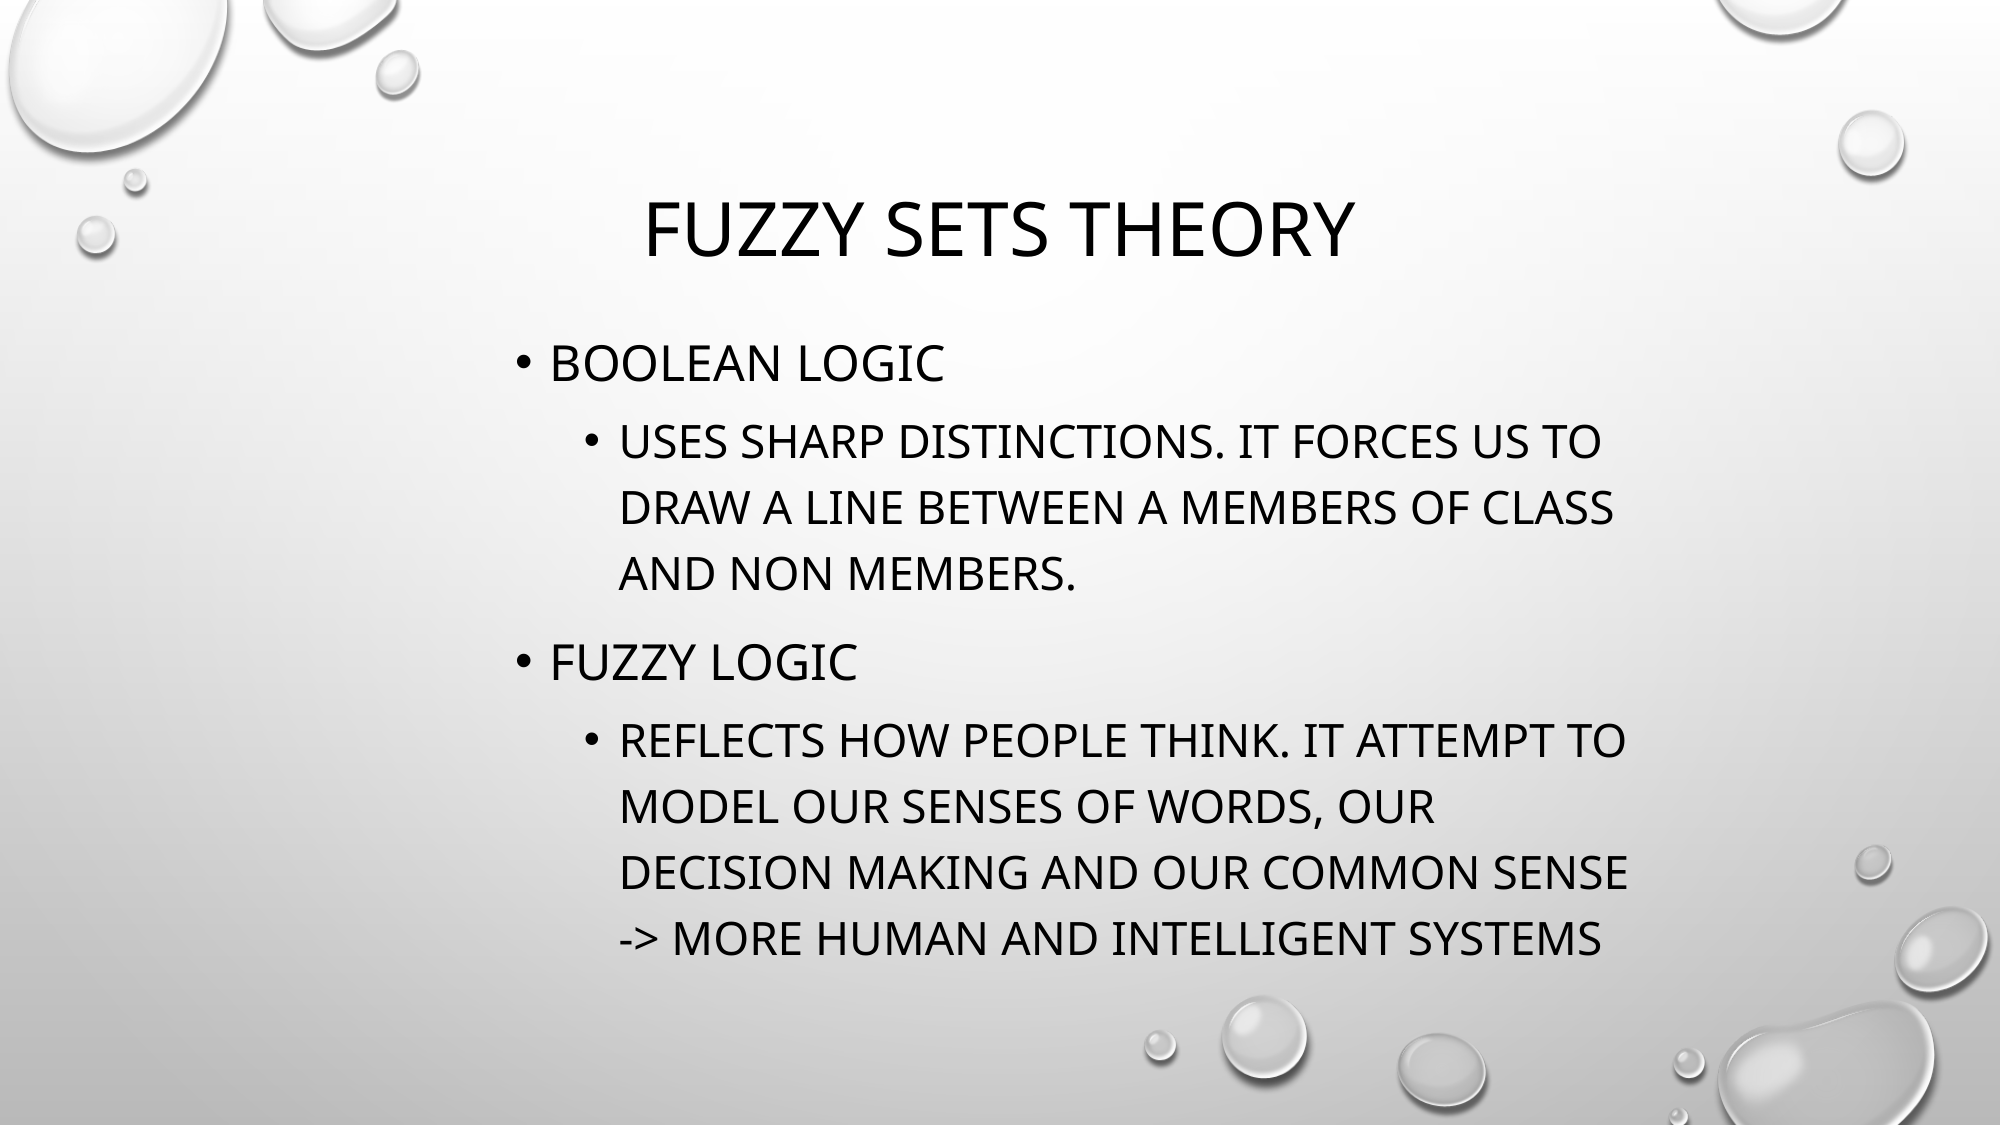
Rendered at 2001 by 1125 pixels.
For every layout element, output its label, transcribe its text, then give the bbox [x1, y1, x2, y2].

picture [0, 0, 2000, 1125]
list Boolean logic Uses sharp distinctions. It forces us to draw a line between a members of class and non members. Fuzzy logic Reflects how people think. It attempt to model our senses of words, our decision making and our common sense -> more human and intelligent systems [500, 312, 1650, 988]
title Fuzzy Sets Theory [149, 101, 1851, 364]
